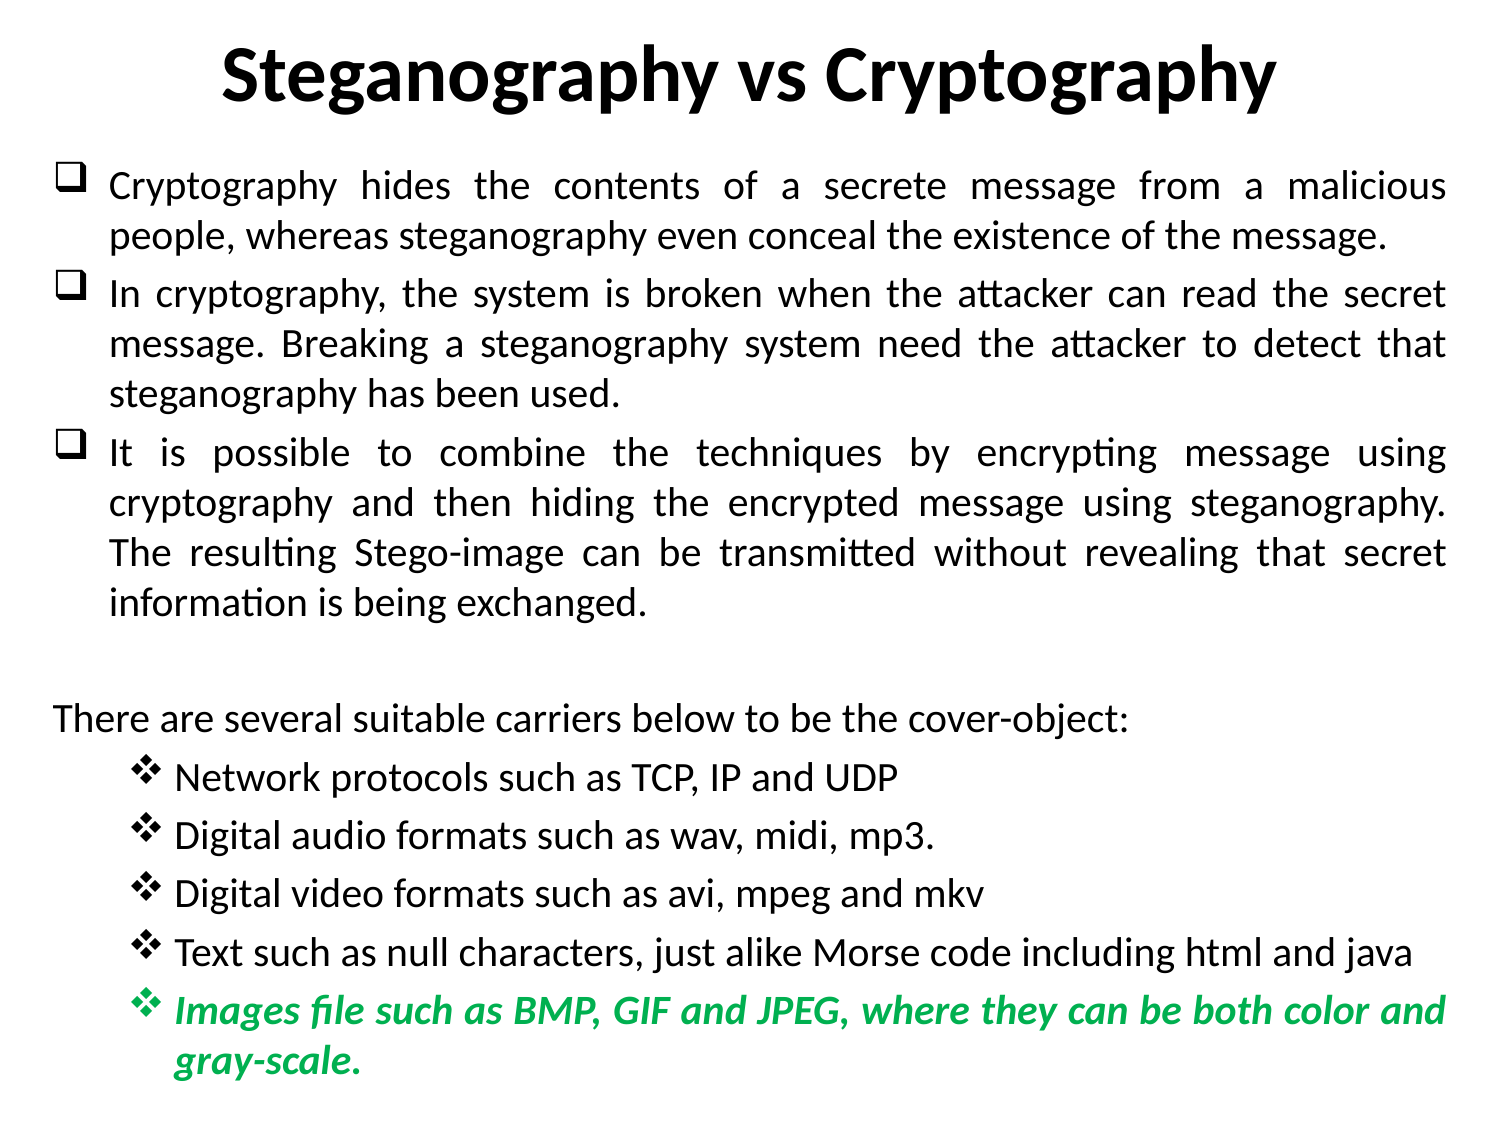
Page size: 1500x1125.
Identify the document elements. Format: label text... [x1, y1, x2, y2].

title Steganography vs Cryptography [75, 12, 1425, 125]
list Cryptography hides the contents of a secrete message from a malicious people, whereas steganography even conceal the existence of the message. In cryptography, the system is broken when the attacker can read the secret message. Breaking a steganography system need the attacker to detect that steganography has been used. It is possible to combine the techniques by encrypting message using cryptography and then hiding the encrypted message using steganography. The resulting Stego-image can be transmitted without revealing that secret information is being exchanged. There are several suitable carriers below to be the cover-object: Network protocols such as TCP, IP and UDP Digital audio formats such as wav, midi, mp3. Digital video formats such as avi, mpeg and mkv Text such as null characters, just alike Morse code including html and java Images file such as BMP, GIF and JPEG, where they can be both color and gray-scale. [37, 149, 1463, 1125]
